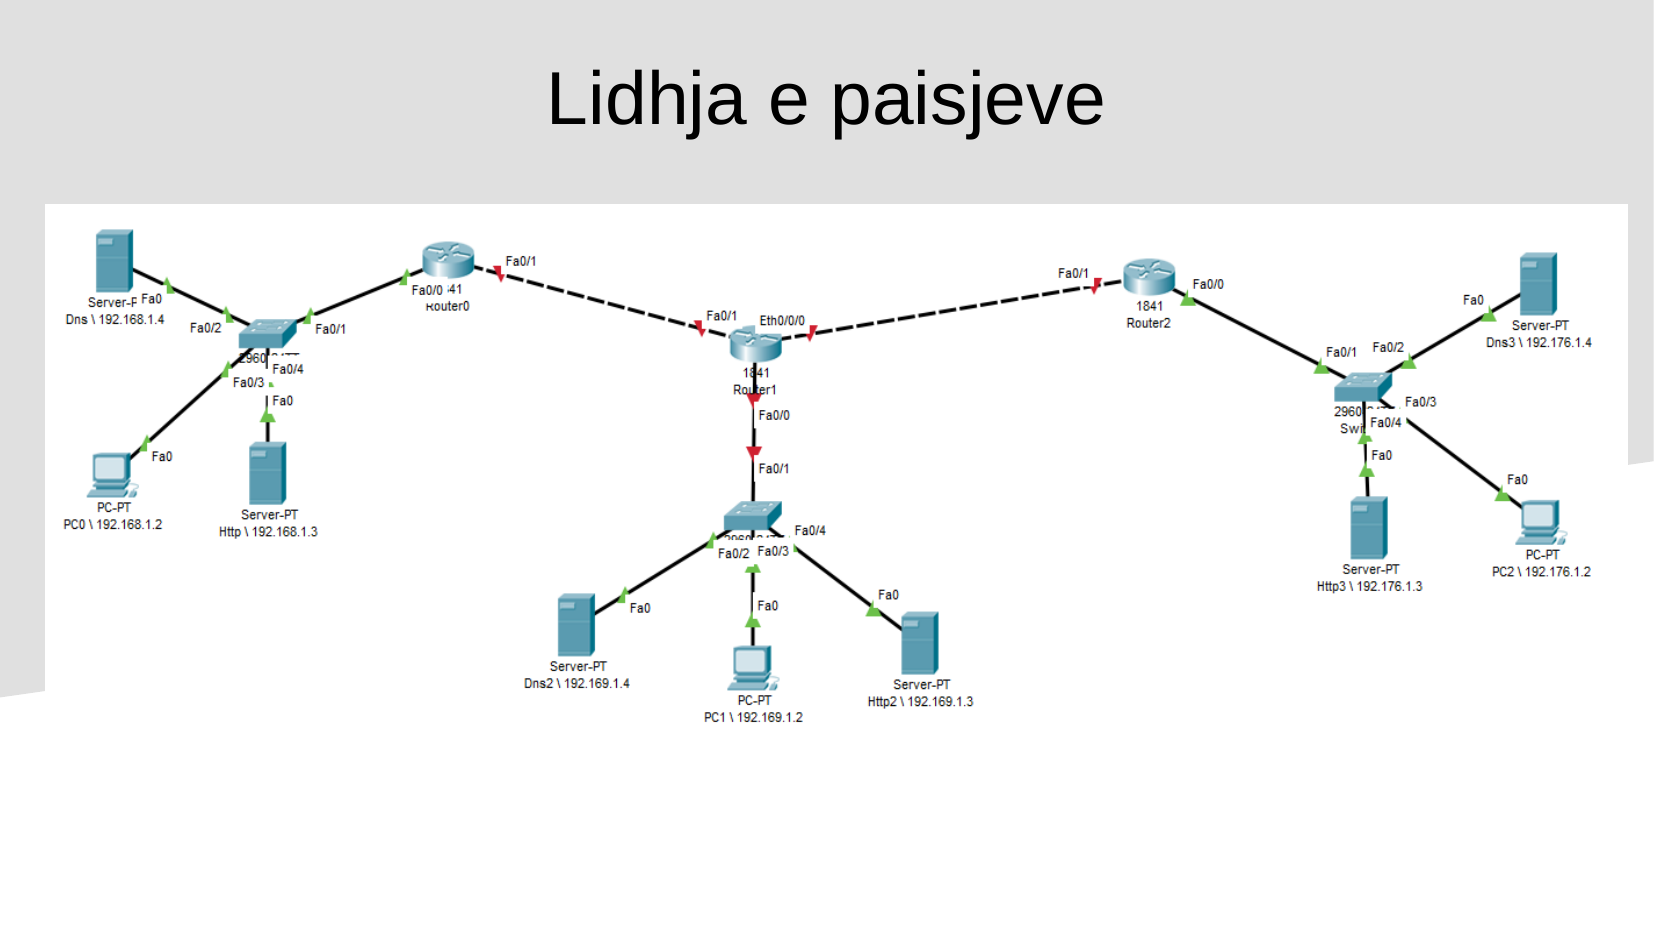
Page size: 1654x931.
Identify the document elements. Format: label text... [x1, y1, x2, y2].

picture [44, 204, 1628, 864]
text_box Lidhja e paisjeve [389, 35, 1264, 154]
